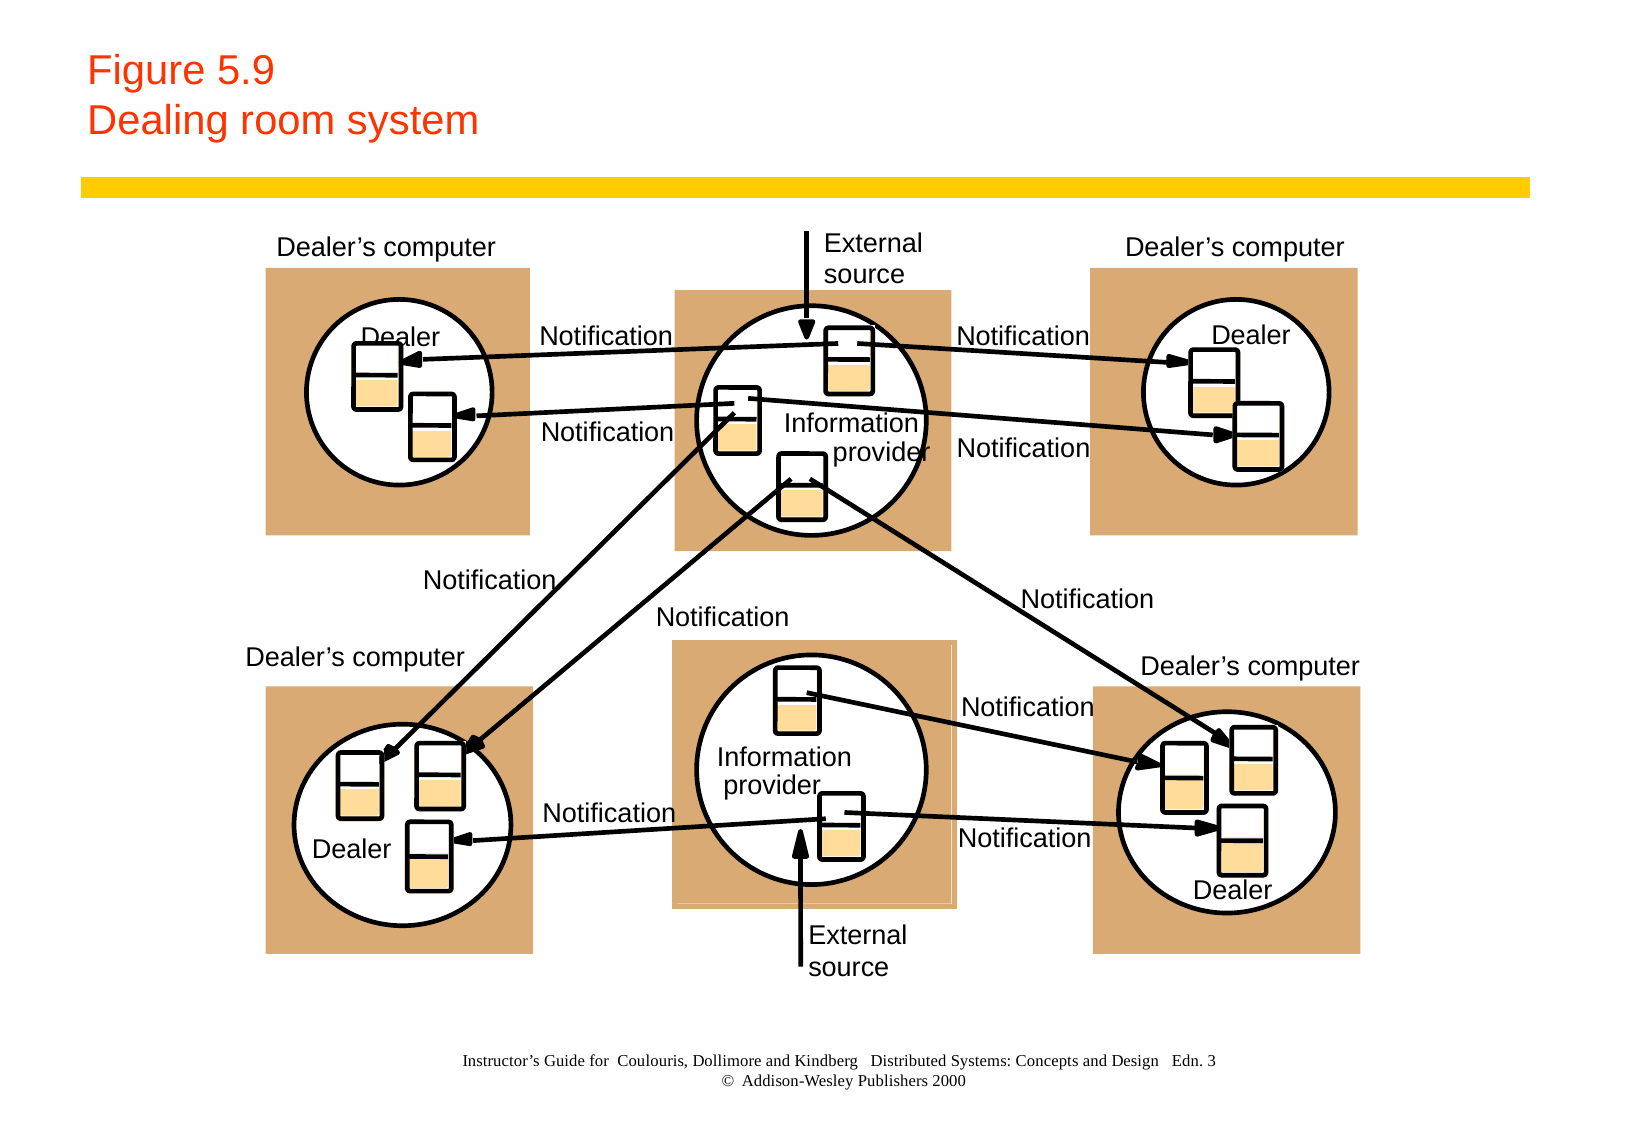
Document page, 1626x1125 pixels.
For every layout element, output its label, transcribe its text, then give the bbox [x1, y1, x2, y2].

title Figure 5.9 Dealing room system [72, 37, 1531, 150]
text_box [245, 224, 1361, 982]
text_box Instructor’s Guide for Coulouris, Dollimore and Kindberg Distributed Systems: Concepts and Design Edn. 3 © Addison-Wesley Publishers 2000 [352, 1049, 1341, 1097]
